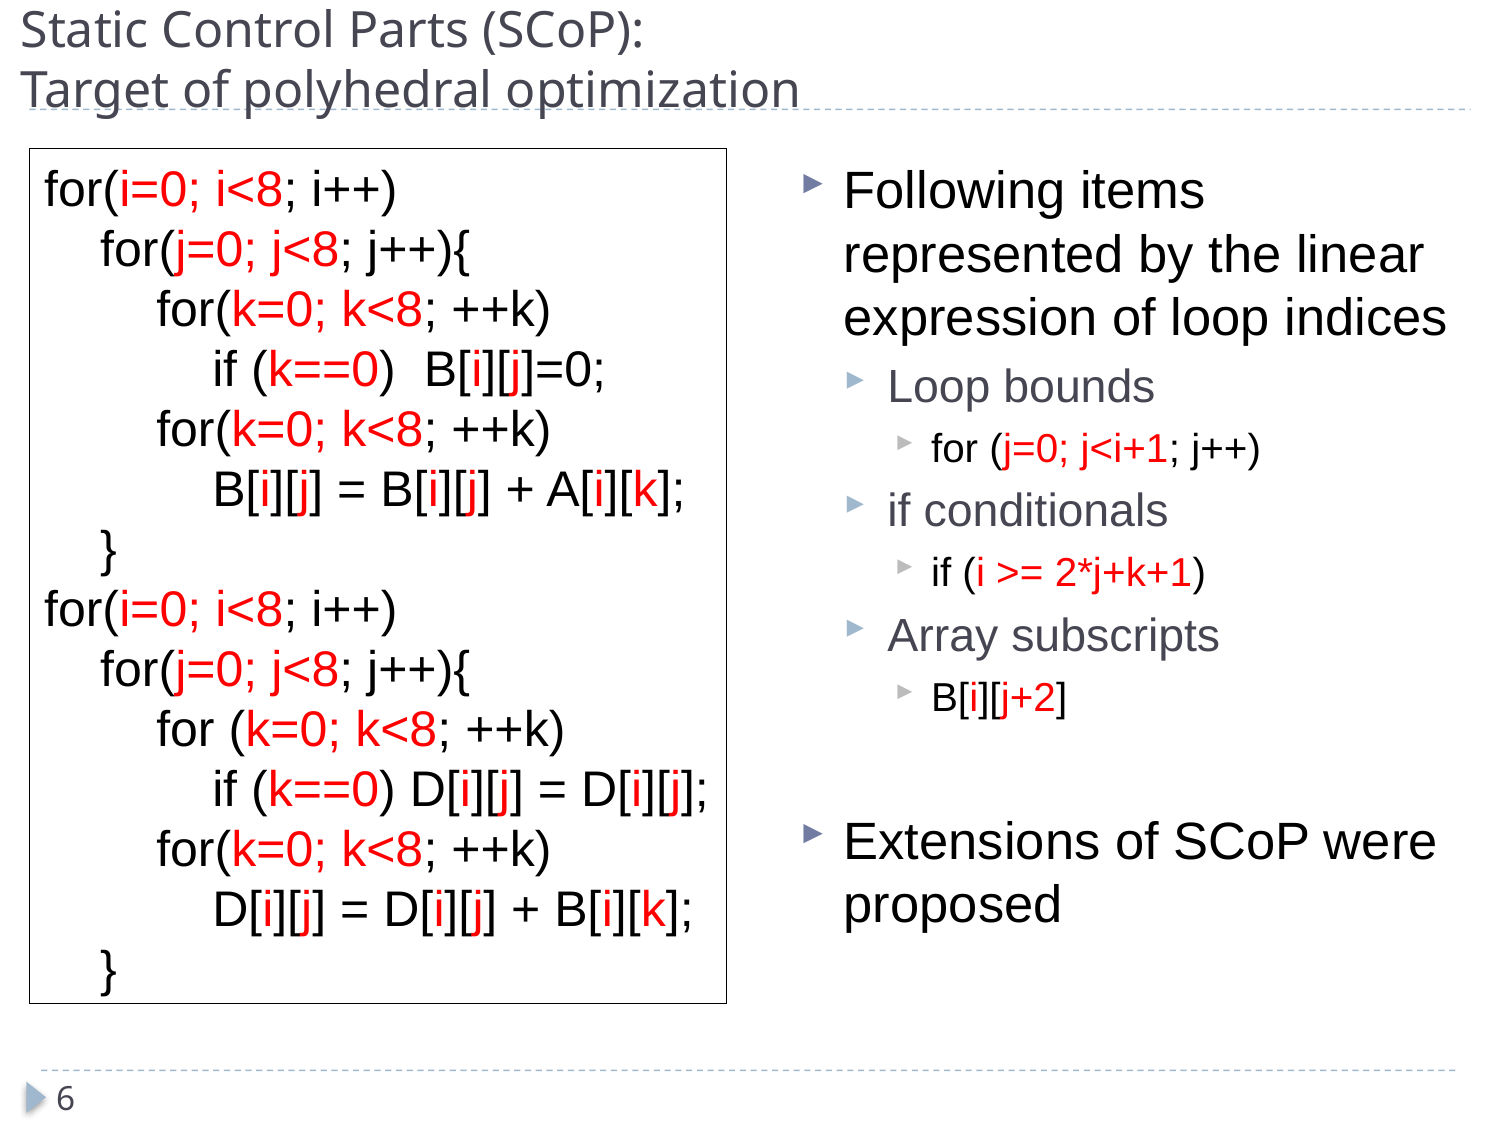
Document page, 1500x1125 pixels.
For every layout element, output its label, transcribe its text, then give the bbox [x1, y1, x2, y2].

slide_number 6 [41, 1069, 367, 1117]
text_box for(i=0; i<8; i++) for(j=0; j<8; j++){ for(k=0; k<8; ++k) if (k==0) B[i][j]=0; for(k=0; k<8; ++k) B[i][j] = B[i][j] + A[i][k]; } for(i=0; i<8; i++) for(j=0; j<8; j++){ for (k=0; k<8; ++k) if (k==0) D[i][j] = D[i][j]; for(k=0; k<8; ++k) D[i][j] = D[i][j] + B[i][k]; } [29, 148, 727, 1004]
list Following items represented by the linear expression of loop indices Loop bounds for (j=0; j<i+1; j++) if conditionals if (i >= 2*j+k+1) Array subscripts B[i][j+2] Extensions of SCoP were proposed [785, 149, 1471, 1012]
title Static Control Parts (SCoP): Target of polyhedral optimization [5, 30, 1500, 126]
